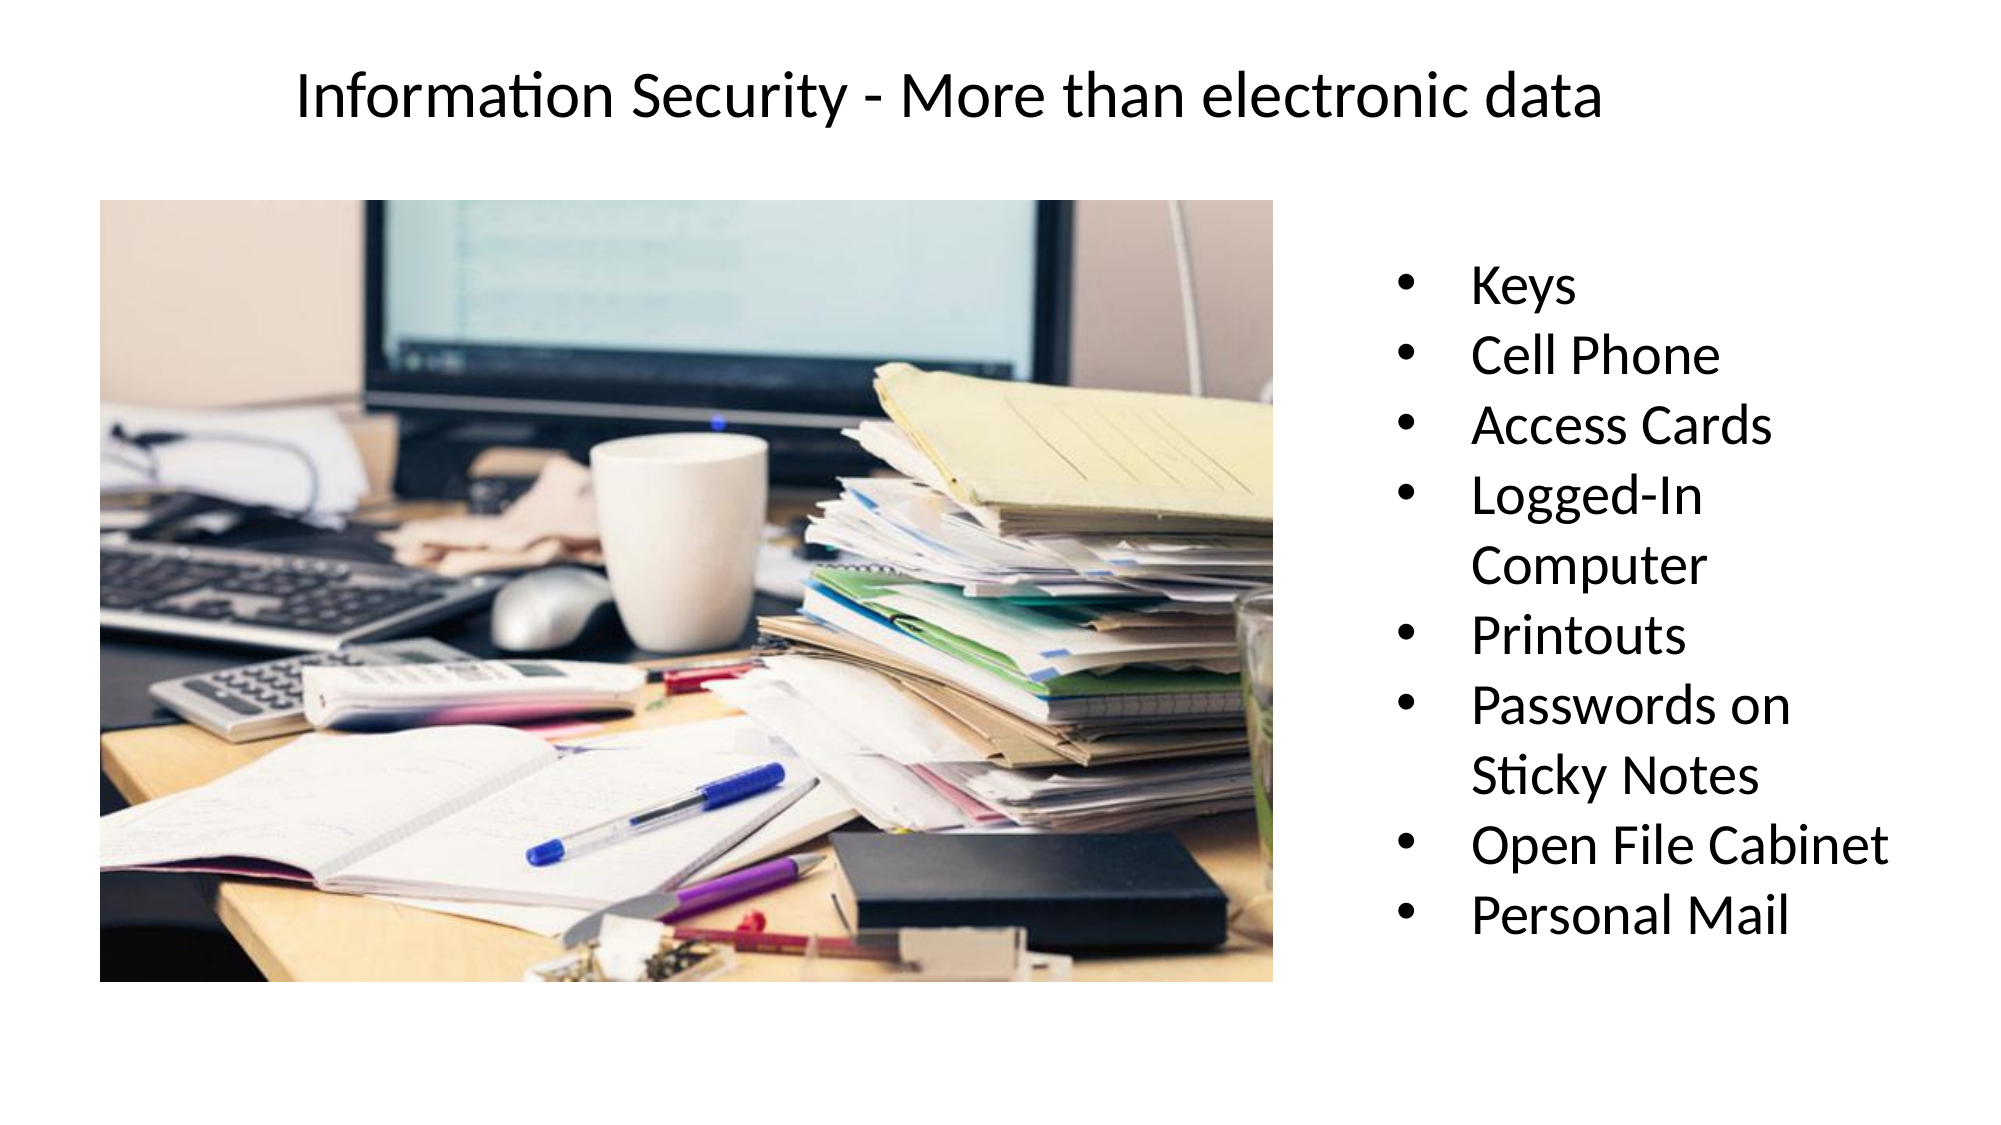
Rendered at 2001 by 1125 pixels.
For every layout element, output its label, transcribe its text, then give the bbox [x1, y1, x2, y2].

picture [100, 200, 1273, 982]
text_box Keys Cell Phone Access Cards Logged-In Computer Printouts Passwords on Sticky Notes Open File Cabinet Personal Mail [1381, 238, 1909, 954]
text_box Information Security - More than electronic data [170, 43, 1731, 139]
